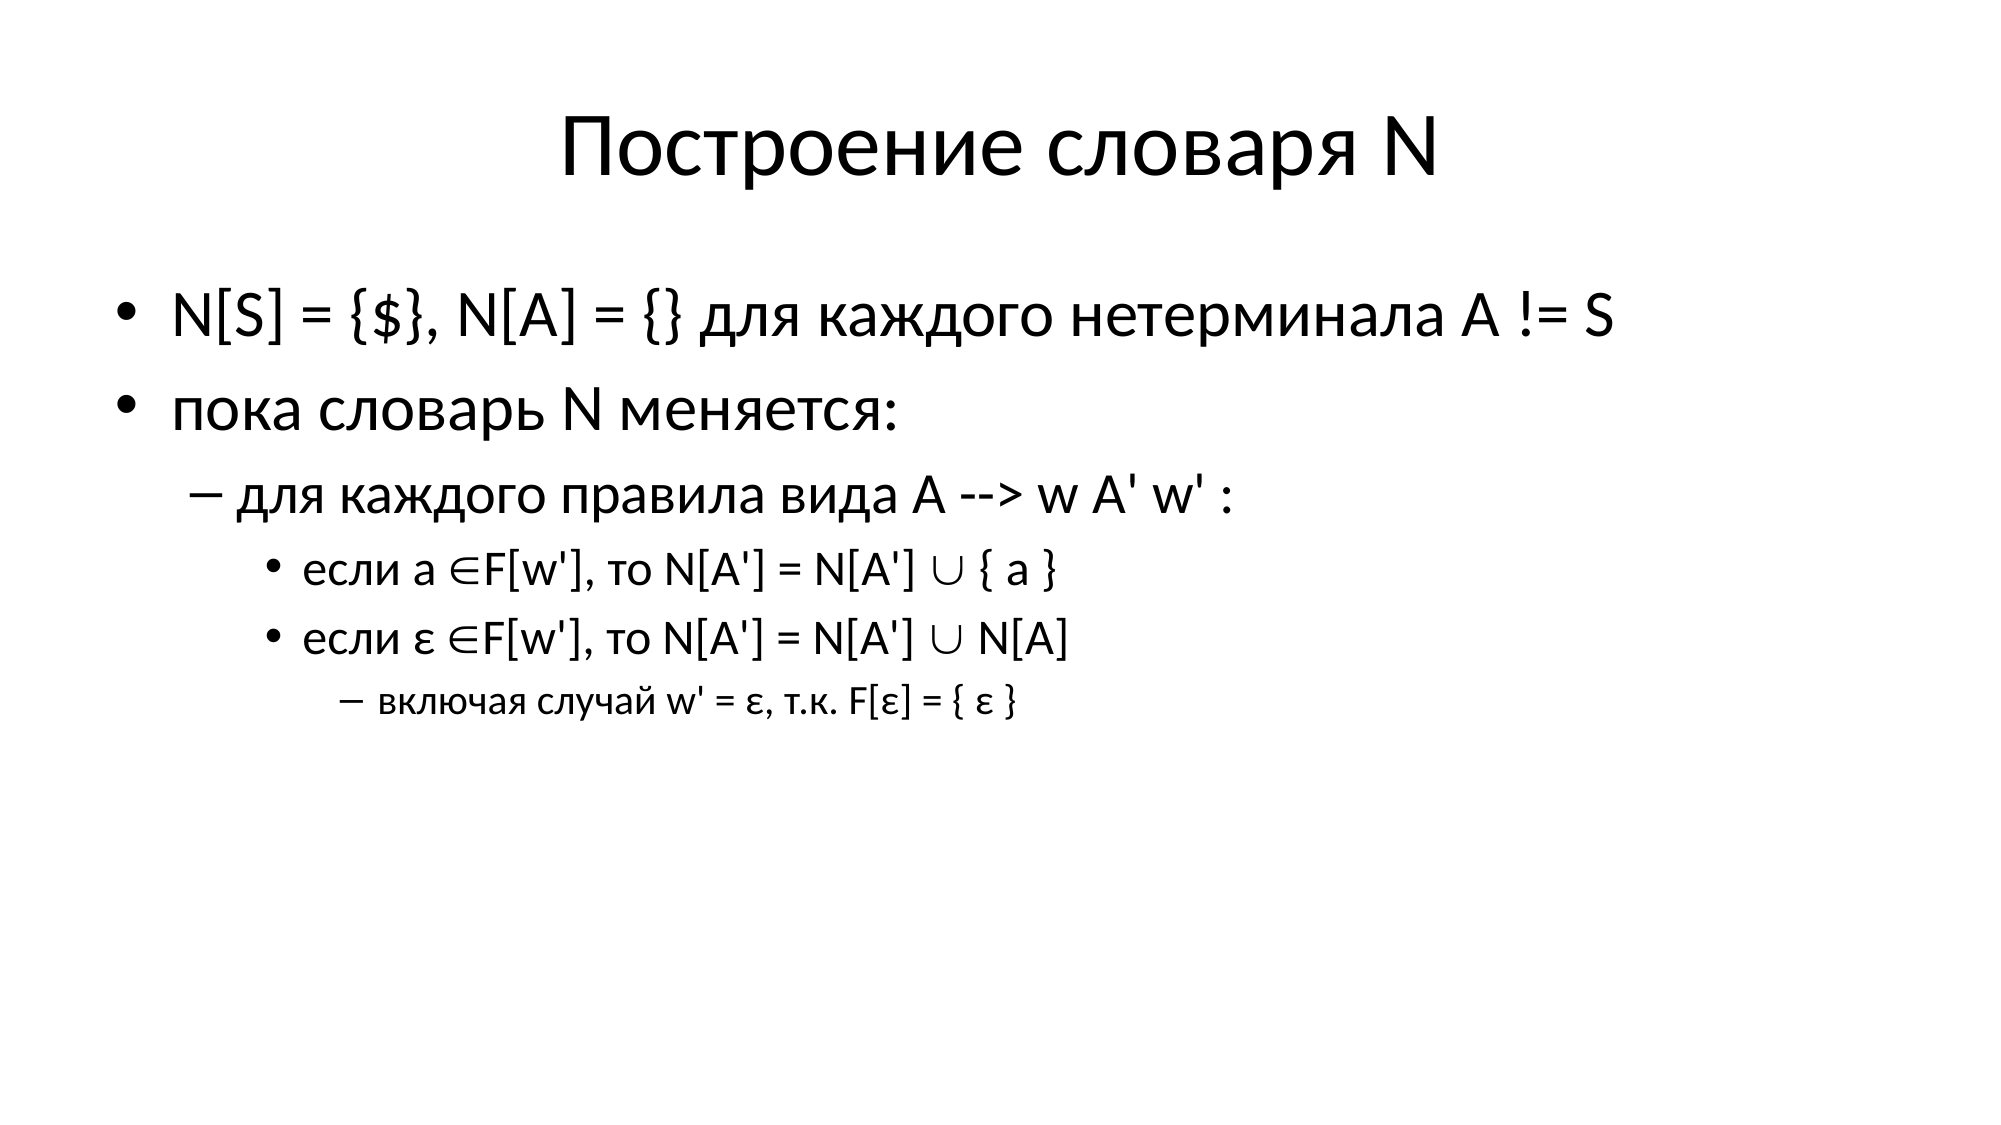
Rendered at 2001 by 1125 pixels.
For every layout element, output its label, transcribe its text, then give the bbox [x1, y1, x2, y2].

title Построение словаря N [99, 45, 1900, 233]
list N[S] = {$}, N[A] = {} для каждого нетерминала A != S пока словарь N меняется: для каждого правила вида A --> w A' w' : если a F[w'], то N[A'] = N[A']  { a } если ε F[w'], то N[A'] = N[A']  N[A] включая случай w' = ε, т.к. F[ε] = { ε } [99, 262, 1900, 1005]
